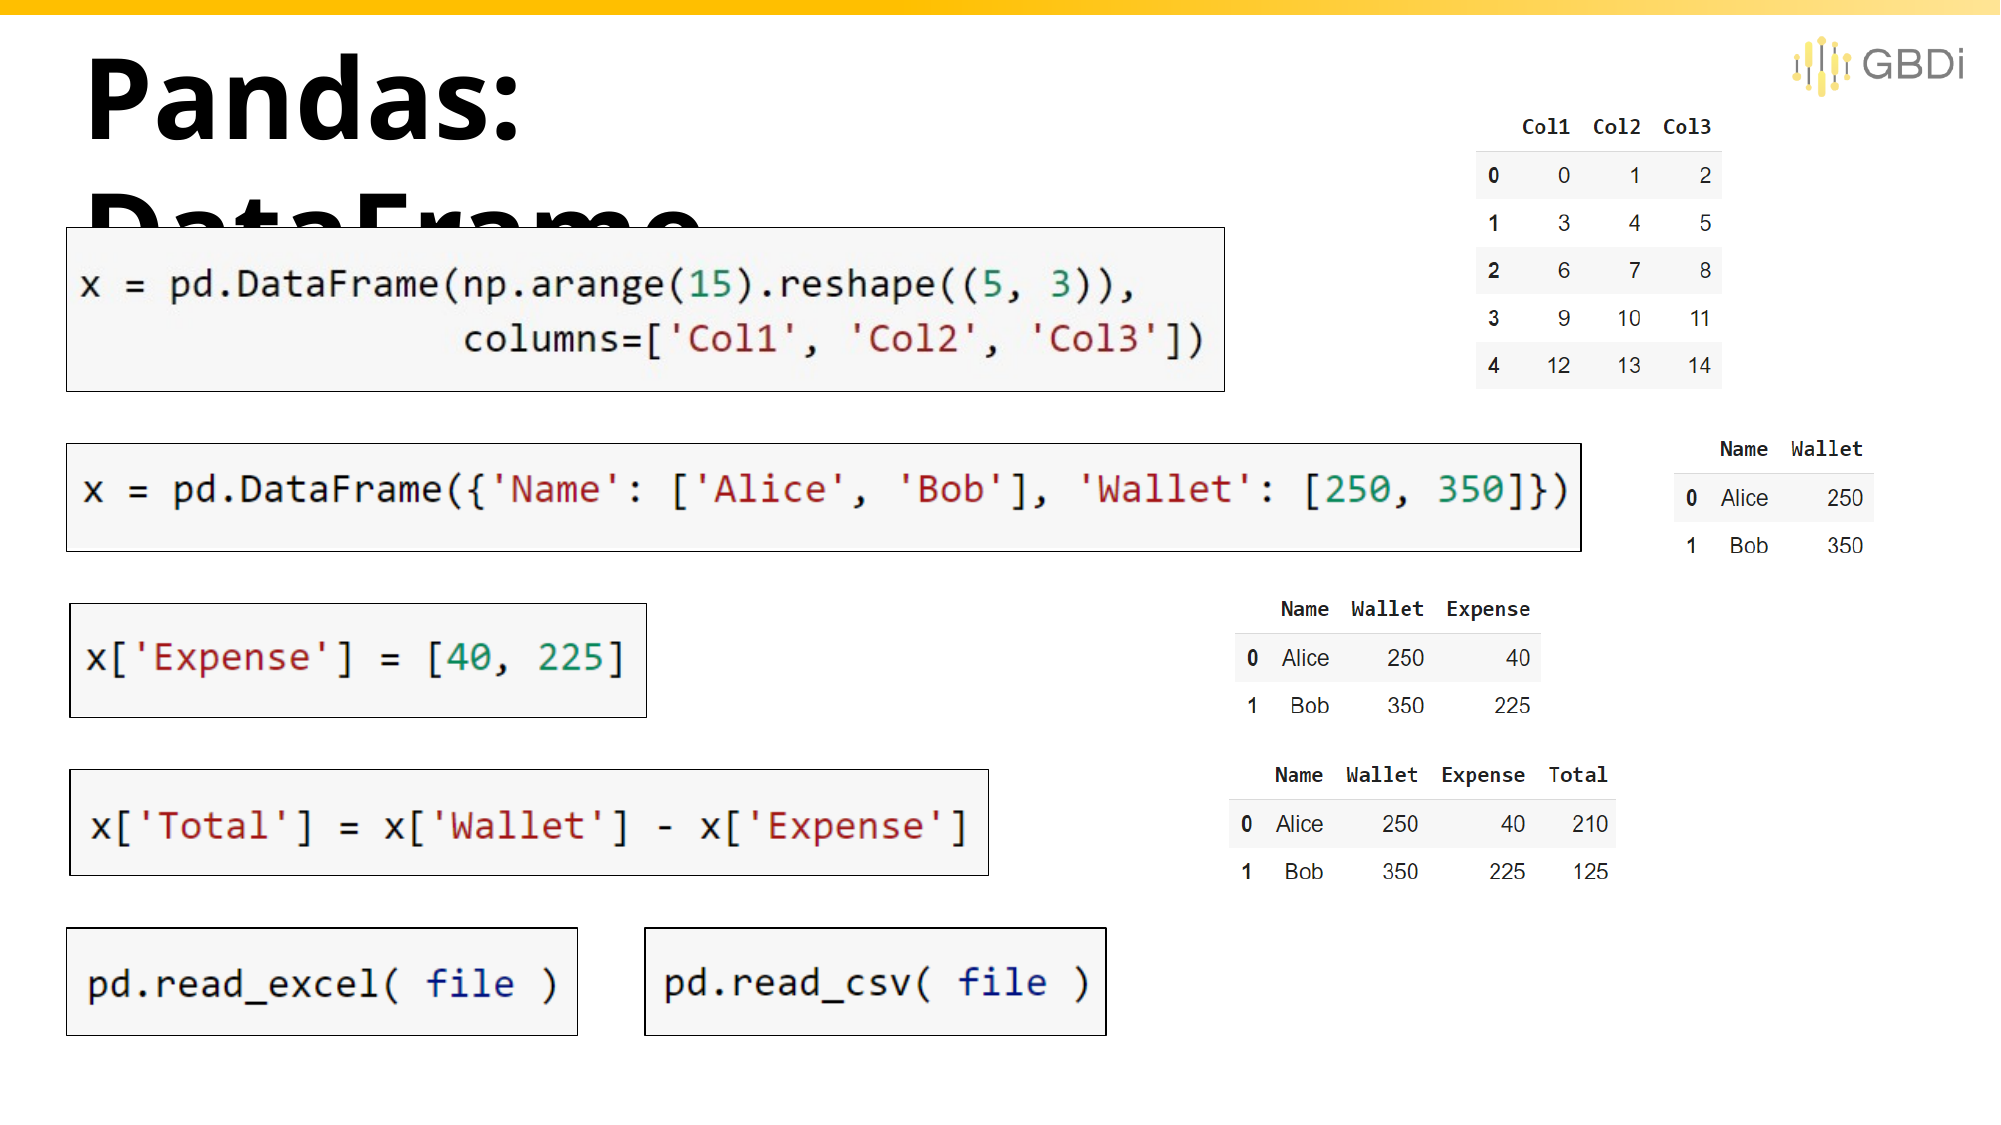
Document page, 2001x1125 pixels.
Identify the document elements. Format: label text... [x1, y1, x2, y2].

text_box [68, 768, 990, 877]
picture [1792, 36, 1963, 97]
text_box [643, 926, 1107, 1037]
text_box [65, 442, 1582, 553]
picture [1229, 766, 1616, 880]
title Pandas: DataFrame [80, 24, 774, 225]
picture [1674, 439, 1875, 553]
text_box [65, 926, 579, 1037]
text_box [68, 602, 648, 719]
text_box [65, 226, 1226, 393]
picture [1234, 600, 1542, 713]
picture [0, 0, 2000, 15]
picture [1475, 117, 1722, 390]
